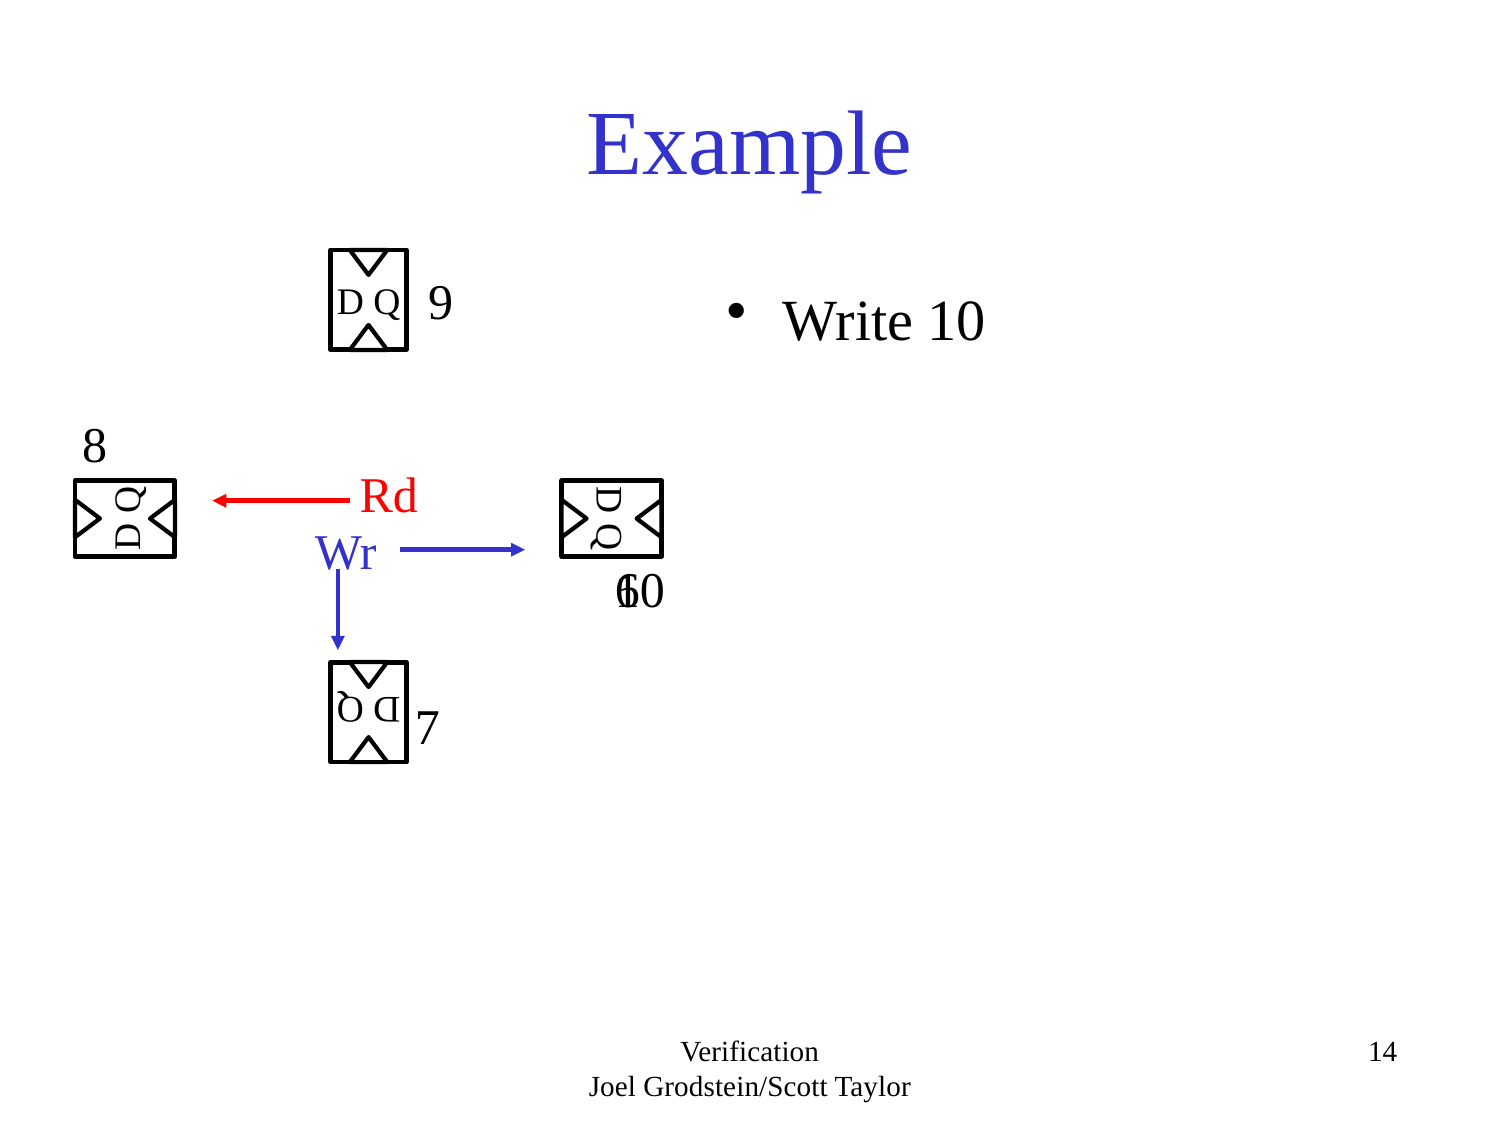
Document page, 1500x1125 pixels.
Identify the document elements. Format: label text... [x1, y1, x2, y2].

title Example [112, 44, 1388, 233]
text_box Rd [344, 454, 465, 530]
text_box 7 [411, 687, 462, 763]
text_box Wr [300, 511, 425, 587]
text_box 8 [67, 404, 129, 480]
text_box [330, 661, 407, 763]
text_box 10 [600, 549, 698, 625]
list Write 10 [711, 275, 1450, 463]
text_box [330, 249, 407, 351]
footer Verification Joel Grodstein/Scott Taylor [512, 1024, 988, 1101]
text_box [573, 468, 650, 569]
text_box 9 [413, 261, 475, 337]
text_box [86, 468, 164, 569]
